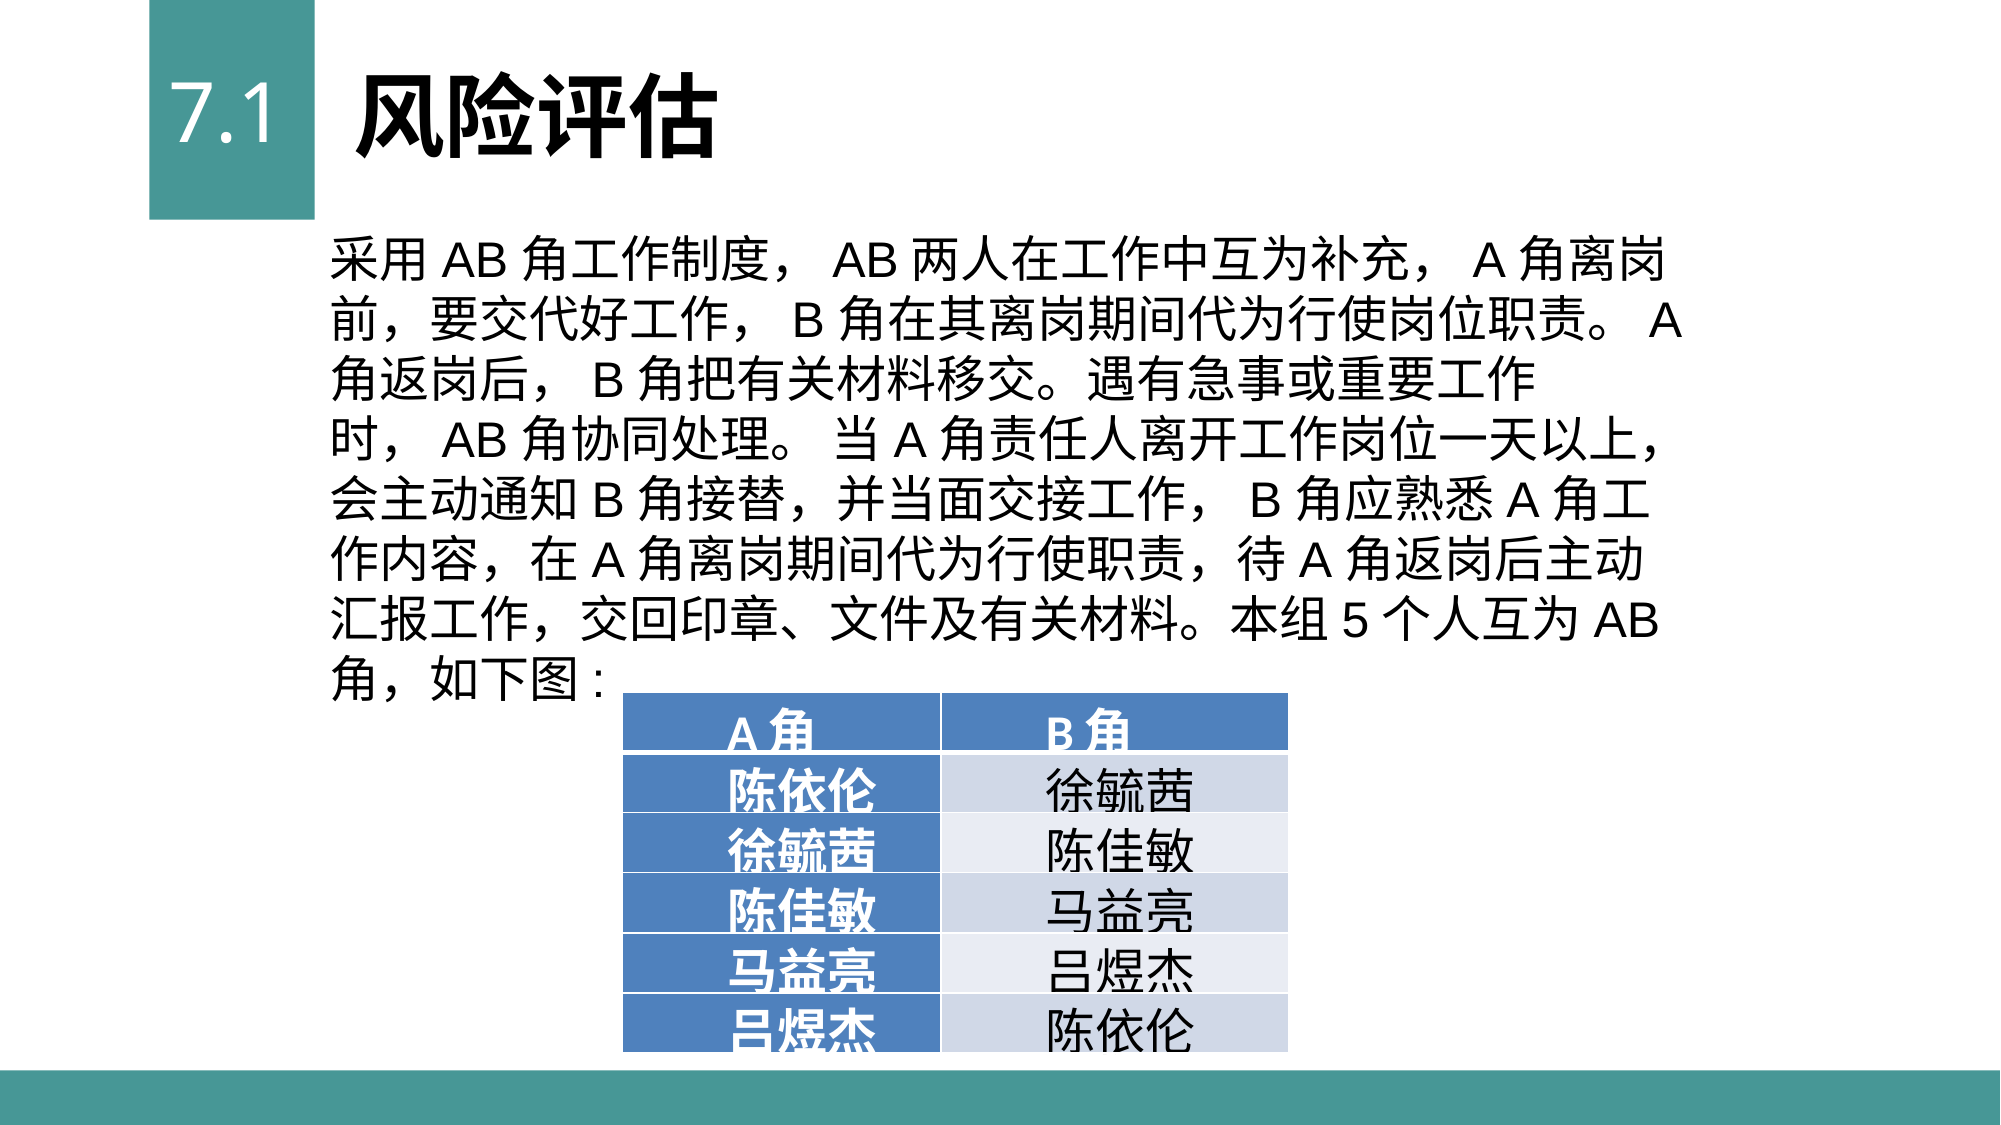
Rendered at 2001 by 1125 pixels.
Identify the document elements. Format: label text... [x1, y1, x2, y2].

table_cell 陈依伦 [942, 994, 1288, 1052]
table_cell 马益亮 [623, 934, 940, 992]
table_cell 徐毓茜 [623, 813, 940, 872]
table_cell 吕煜杰 [623, 994, 940, 1052]
text_box [149, 0, 315, 220]
text_box 风险评估 [338, 51, 1378, 177]
text_box 采用AB角工作制度，AB两人在工作中互为补充，A角离岗前，要交代好工作，B角在其离岗期间代为行使岗位职责。A角返岗后，B角把有关材料移交。遇有急事或重要工作时，AB角协同处理。 当A角责任人离开工作岗位一天以上，会主动通知B角接替，并当面交接工作，B角应熟悉A角工作内容，在A角离岗期间代为行使职责，待A角返岗后主动汇报工作，交回印章、文件及有关材料。本组5个人互为AB角，如下图: [315, 219, 1709, 715]
table_header B角 [942, 693, 1288, 750]
table_cell 陈佳敏 [623, 873, 940, 932]
text_box 7.1 [144, 51, 310, 167]
text_box [0, 1070, 2000, 1125]
table_cell 徐毓茜 [942, 755, 1288, 812]
table_header A角 [623, 693, 940, 750]
table_cell 陈依伦 [623, 755, 940, 812]
table_cell 吕煜杰 [942, 934, 1288, 992]
table_cell 陈佳敏 [942, 813, 1288, 872]
table_cell 马益亮 [942, 873, 1288, 932]
